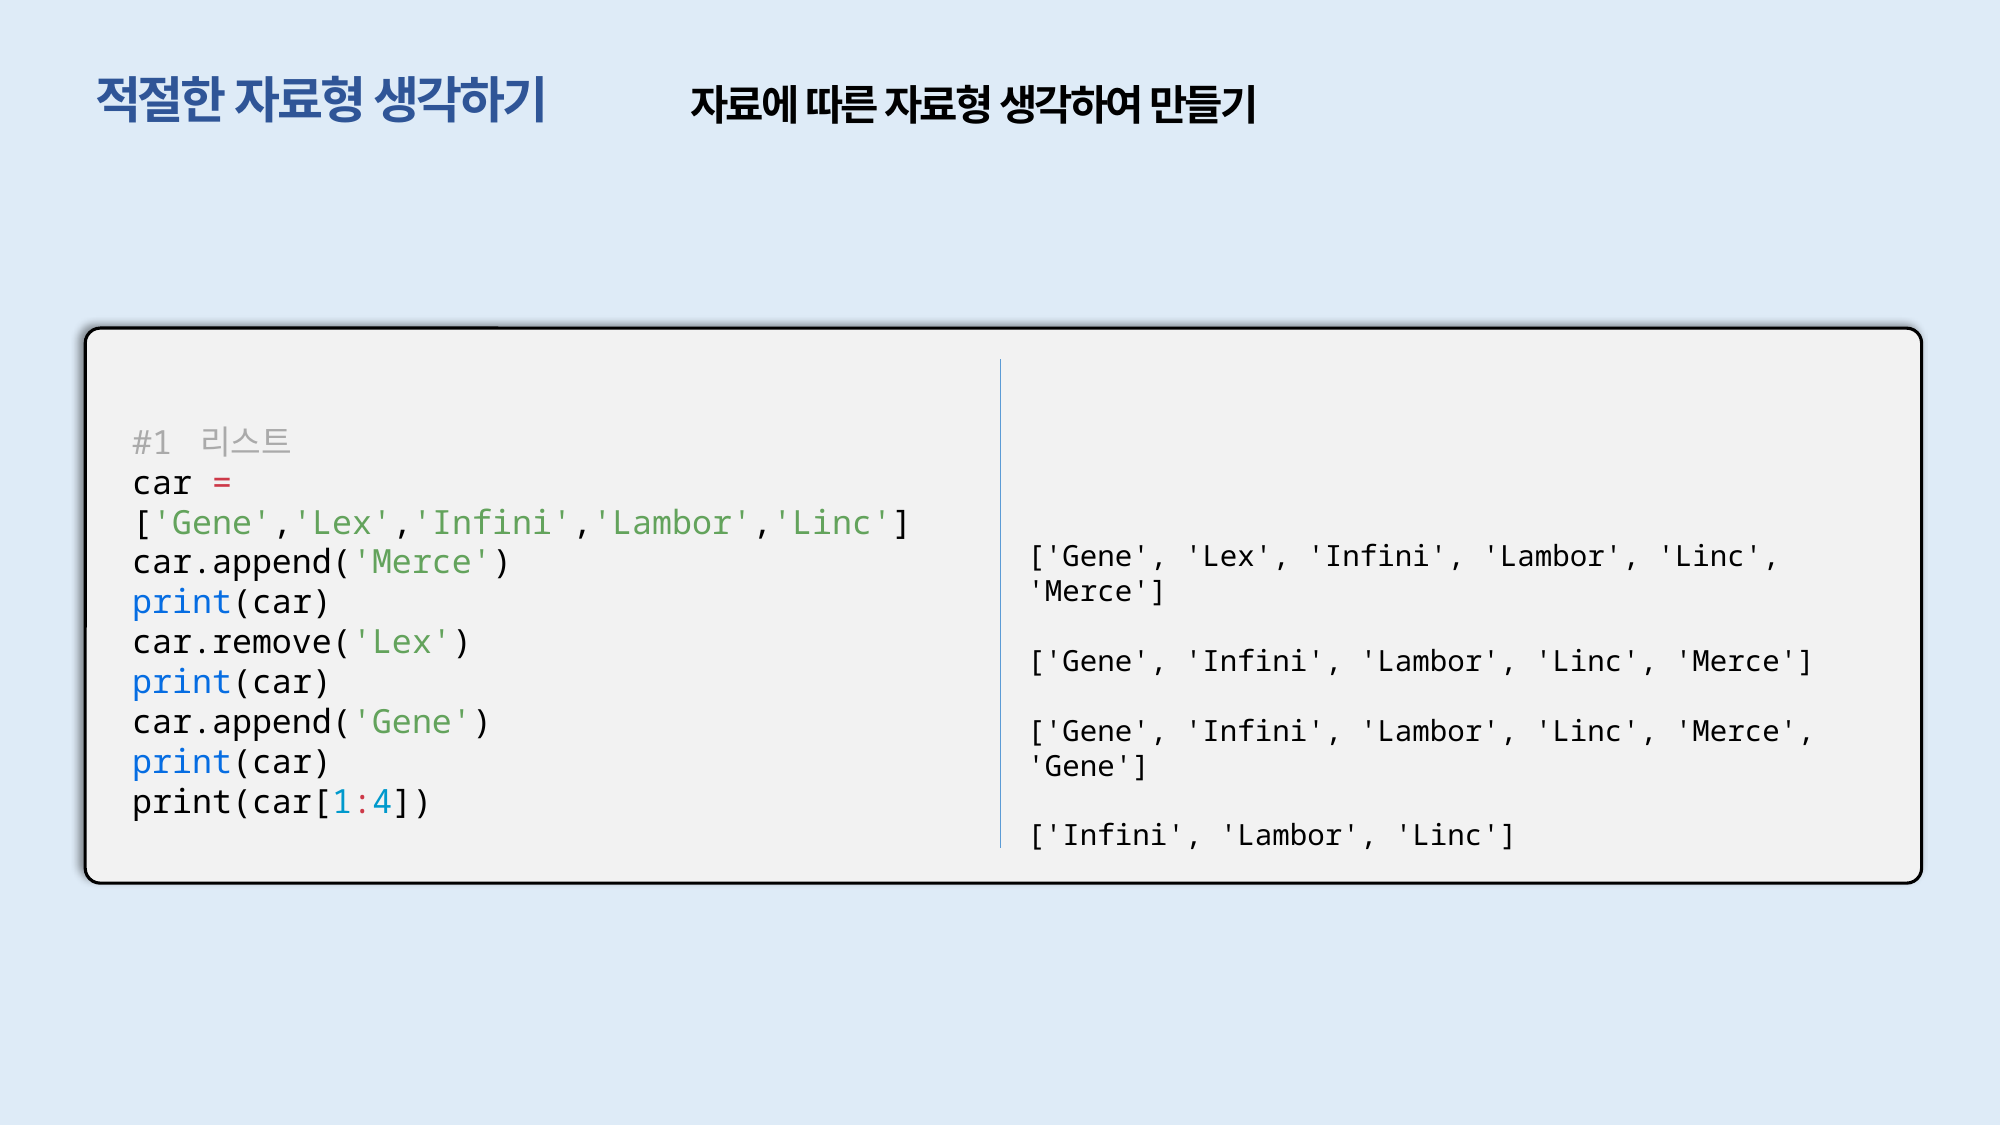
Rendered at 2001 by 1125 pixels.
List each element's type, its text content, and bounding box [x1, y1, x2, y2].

text_box 적절한 자료형 생각하기 [0, 61, 2000, 136]
text_box [84, 327, 1923, 885]
text_box #1 리스트 car = ['Gene','Lex','Infini','Lambor','Linc'] car.append('Merce') print(car) car.remove('Lex') print(car) car.append('Gene') print(car) print(car[1:4]) [117, 413, 997, 828]
text_box 자료에 따른 자료형 생각하여 만들기 [675, 71, 1274, 137]
text_box ['Gene', 'Lex', 'Infini', 'Lambor', 'Linc', 'Merce'] ['Gene', 'Infini', 'Lambor', 'Linc', 'Merce'] ['Gene', 'Infini', 'Lambor', 'Linc', 'Merce', 'Gene'] ['Infini', 'Lambor', 'Linc'] [1012, 529, 1922, 860]
